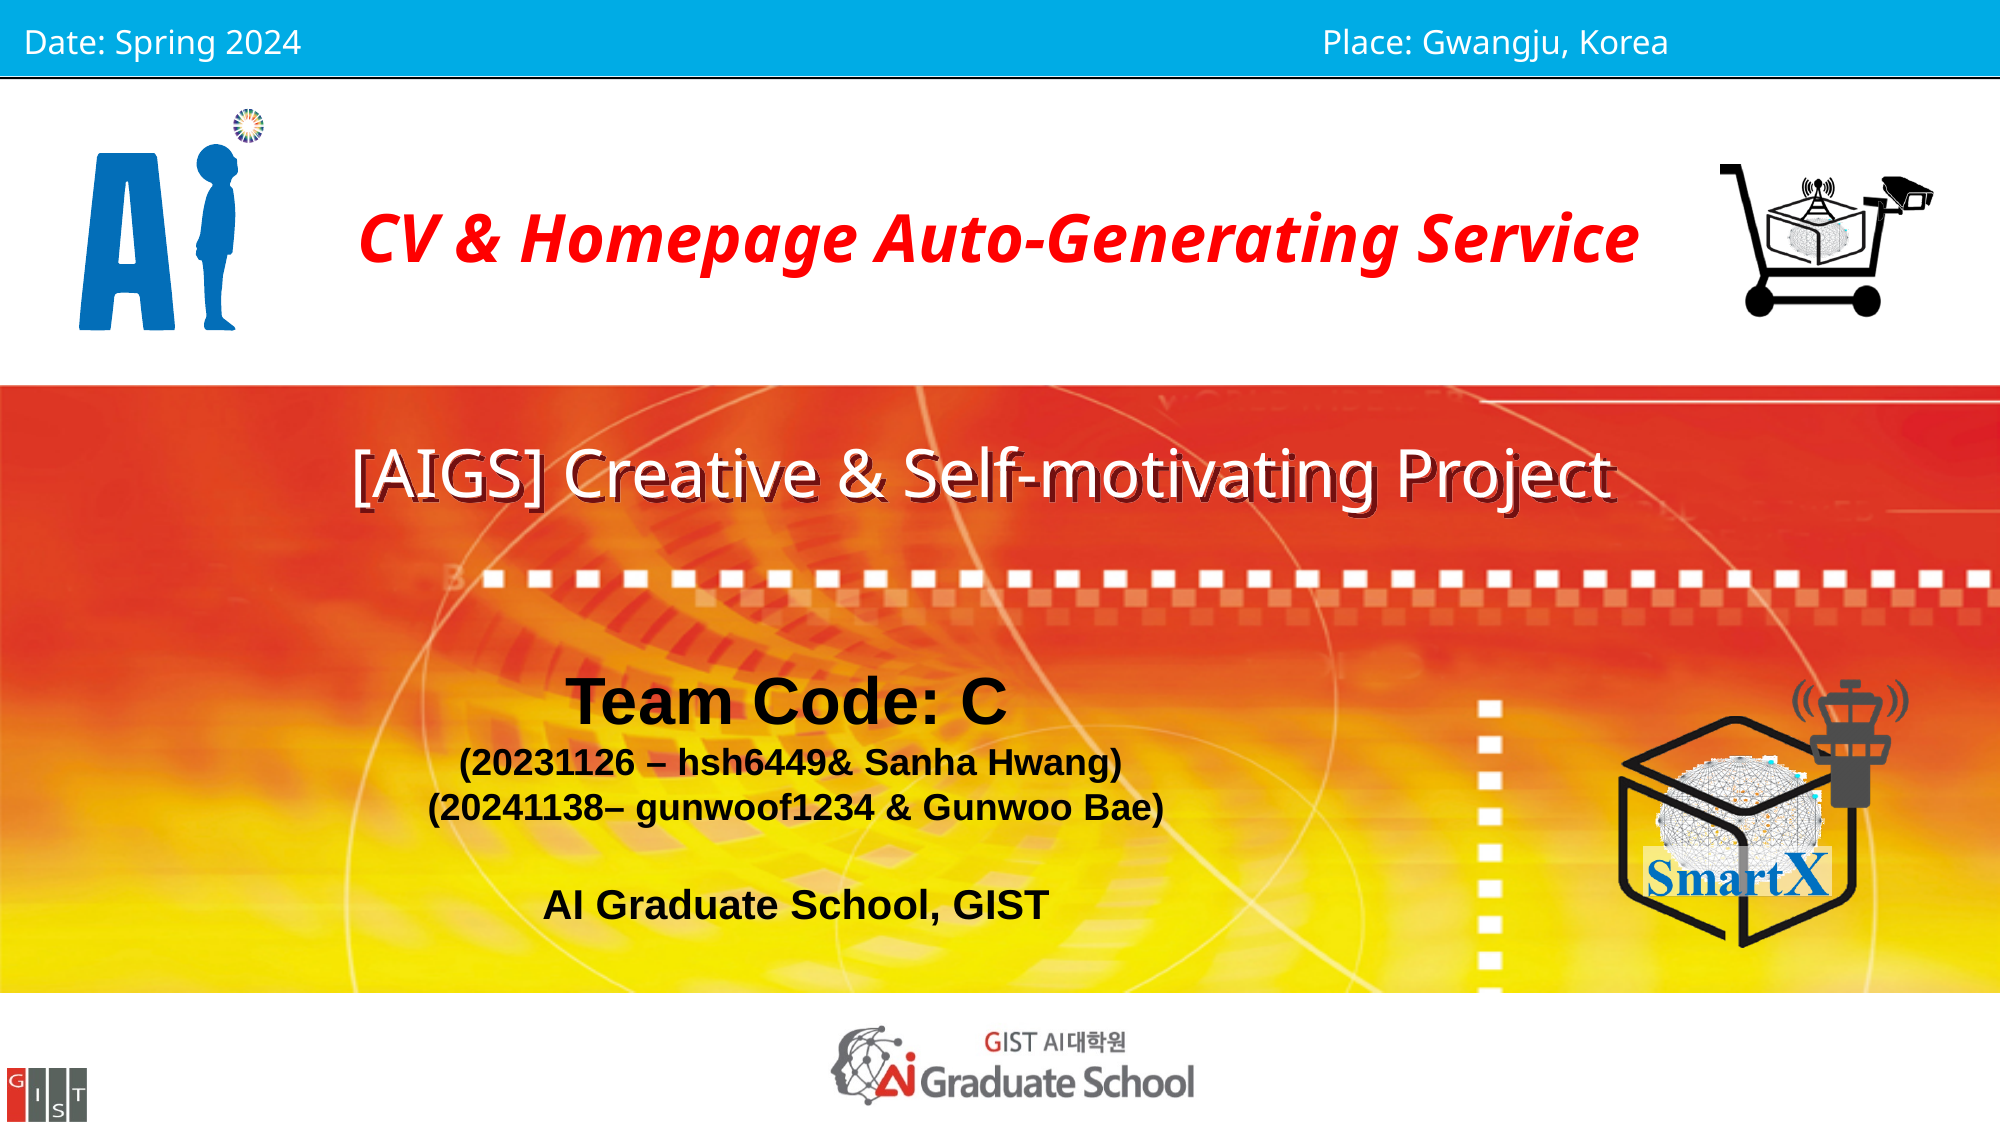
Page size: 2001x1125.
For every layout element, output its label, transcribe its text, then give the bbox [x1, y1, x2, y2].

text_box Date: Spring 2024 Place: Gwangju, Korea [0, 0, 2000, 80]
picture [1613, 675, 1921, 950]
picture [810, 1019, 1212, 1108]
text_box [0, 385, 2000, 994]
picture [7, 1068, 87, 1122]
picture [1720, 164, 1934, 349]
title CV & Homepage Auto-Generating Service [249, 90, 1750, 382]
picture [78, 108, 264, 332]
